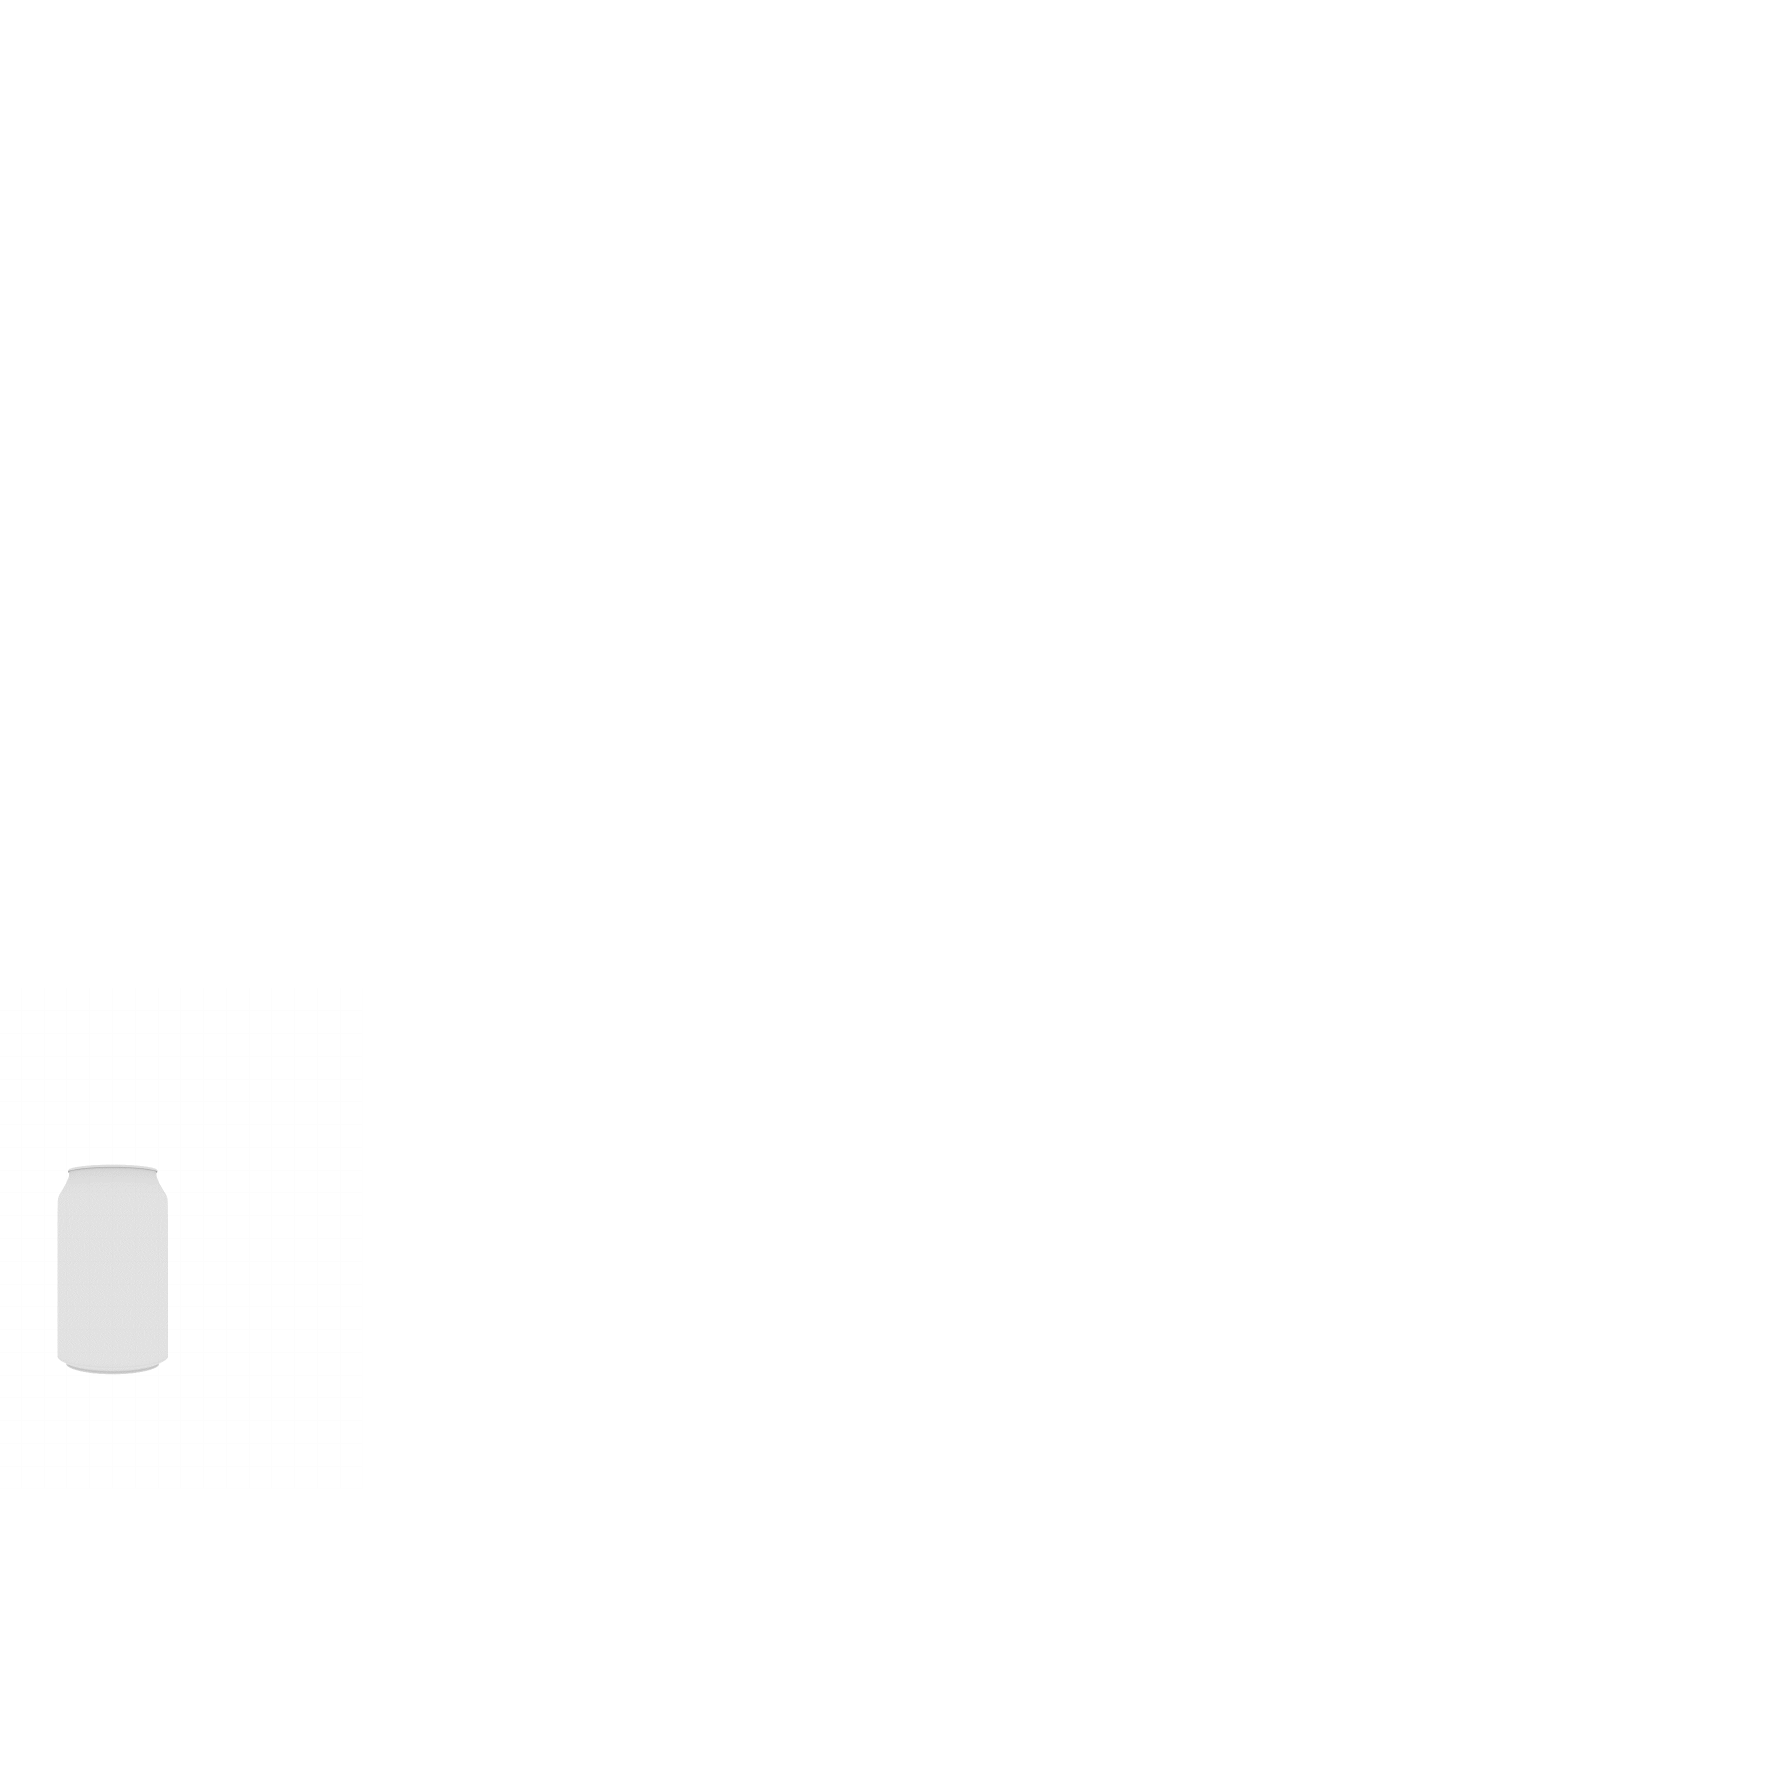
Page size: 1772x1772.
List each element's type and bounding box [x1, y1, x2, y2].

text_box [0, 987, 364, 1490]
